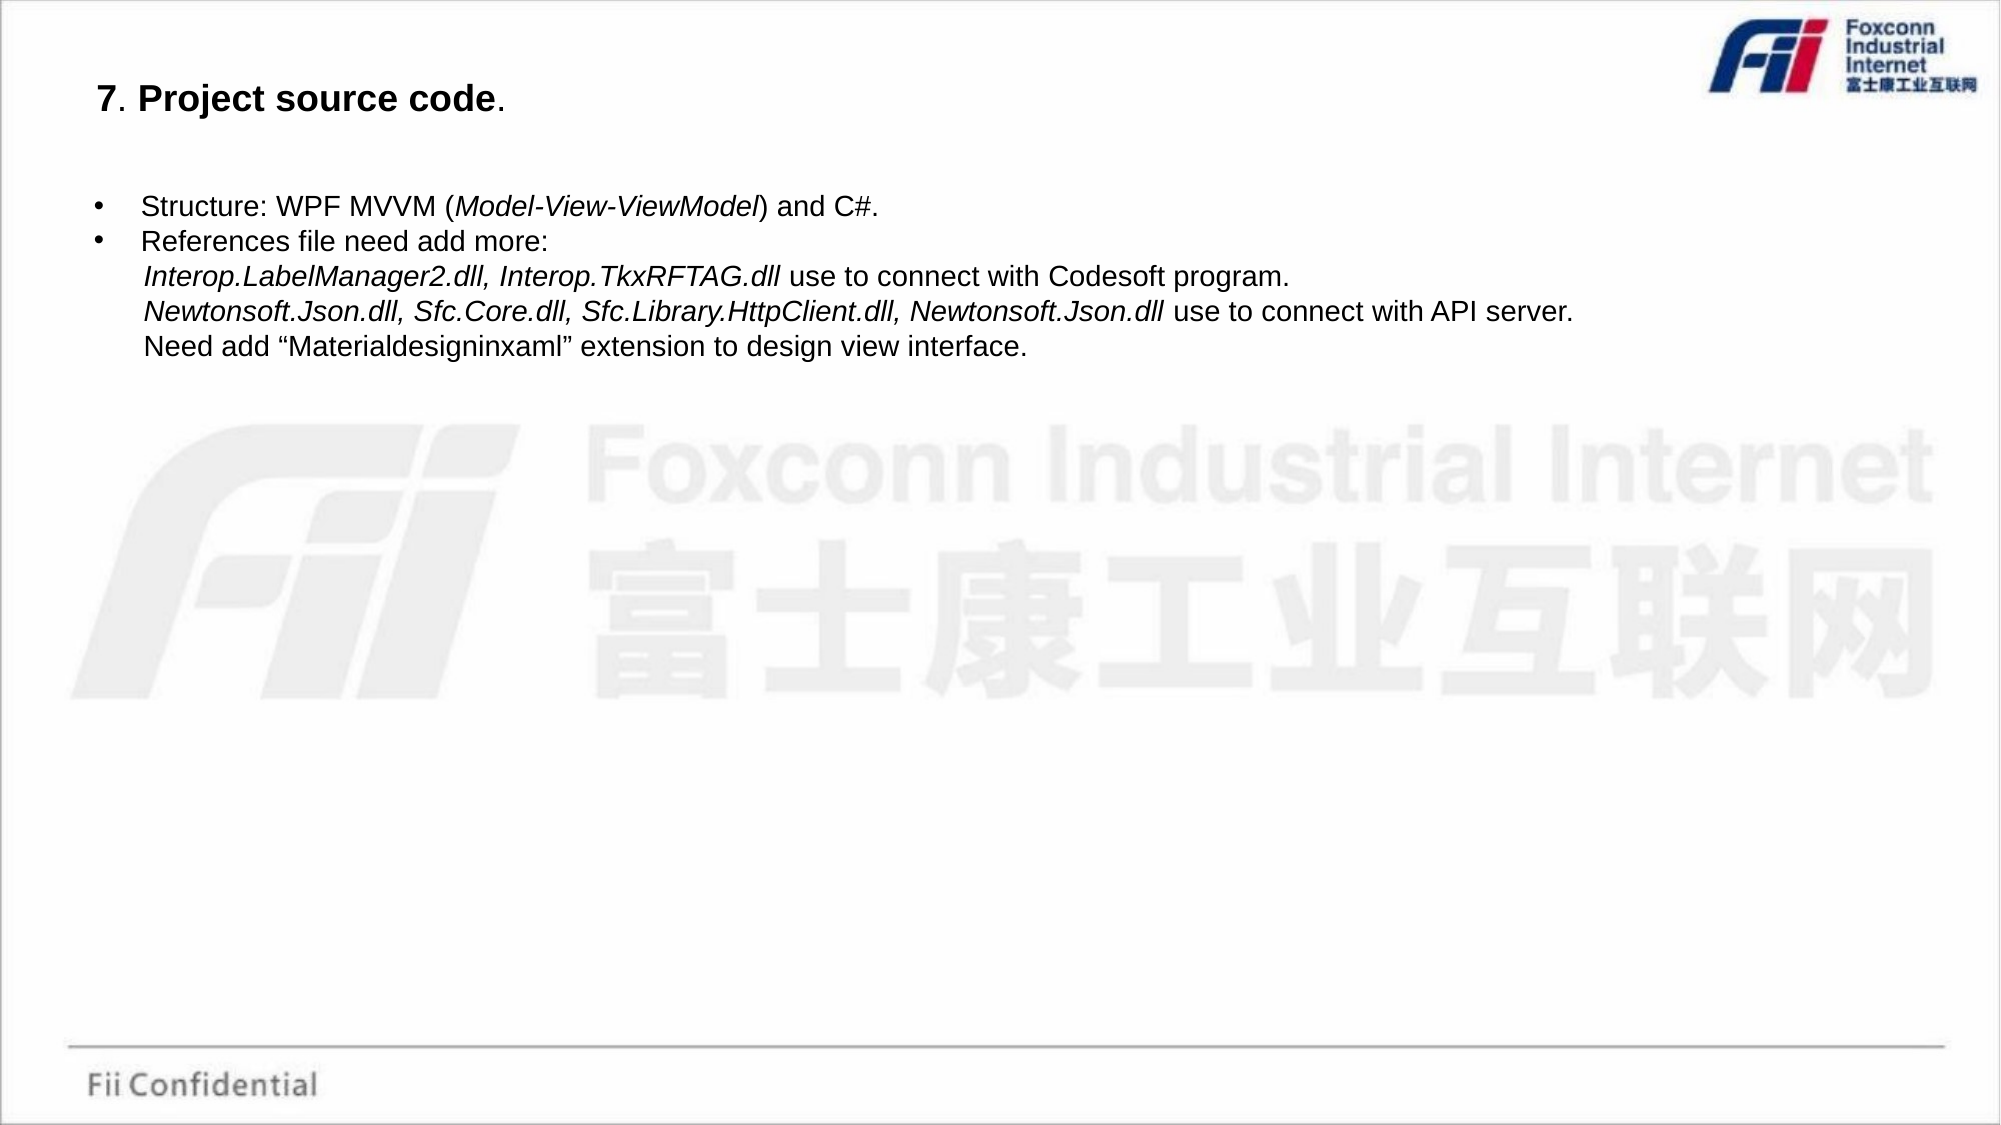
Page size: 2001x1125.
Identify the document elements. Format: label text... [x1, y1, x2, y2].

picture [0, 0, 2001, 1125]
text_box Structure: WPF MVVM (Model-View-ViewModel) and C#. References file need add more: Interop.LabelManager2.dll, Interop.TkxRFTAG.dll use to connect with Codesoft program. Newtonsoft.Json.dll, Sfc.Core.dll, Sfc.Library.HttpClient.dll, Newtonsoft.Json.dll use to connect with API server. Need add “Materialdesigninxaml” extension to design view interface. [79, 179, 1866, 370]
text_box 7. Project source code. [81, 66, 522, 127]
